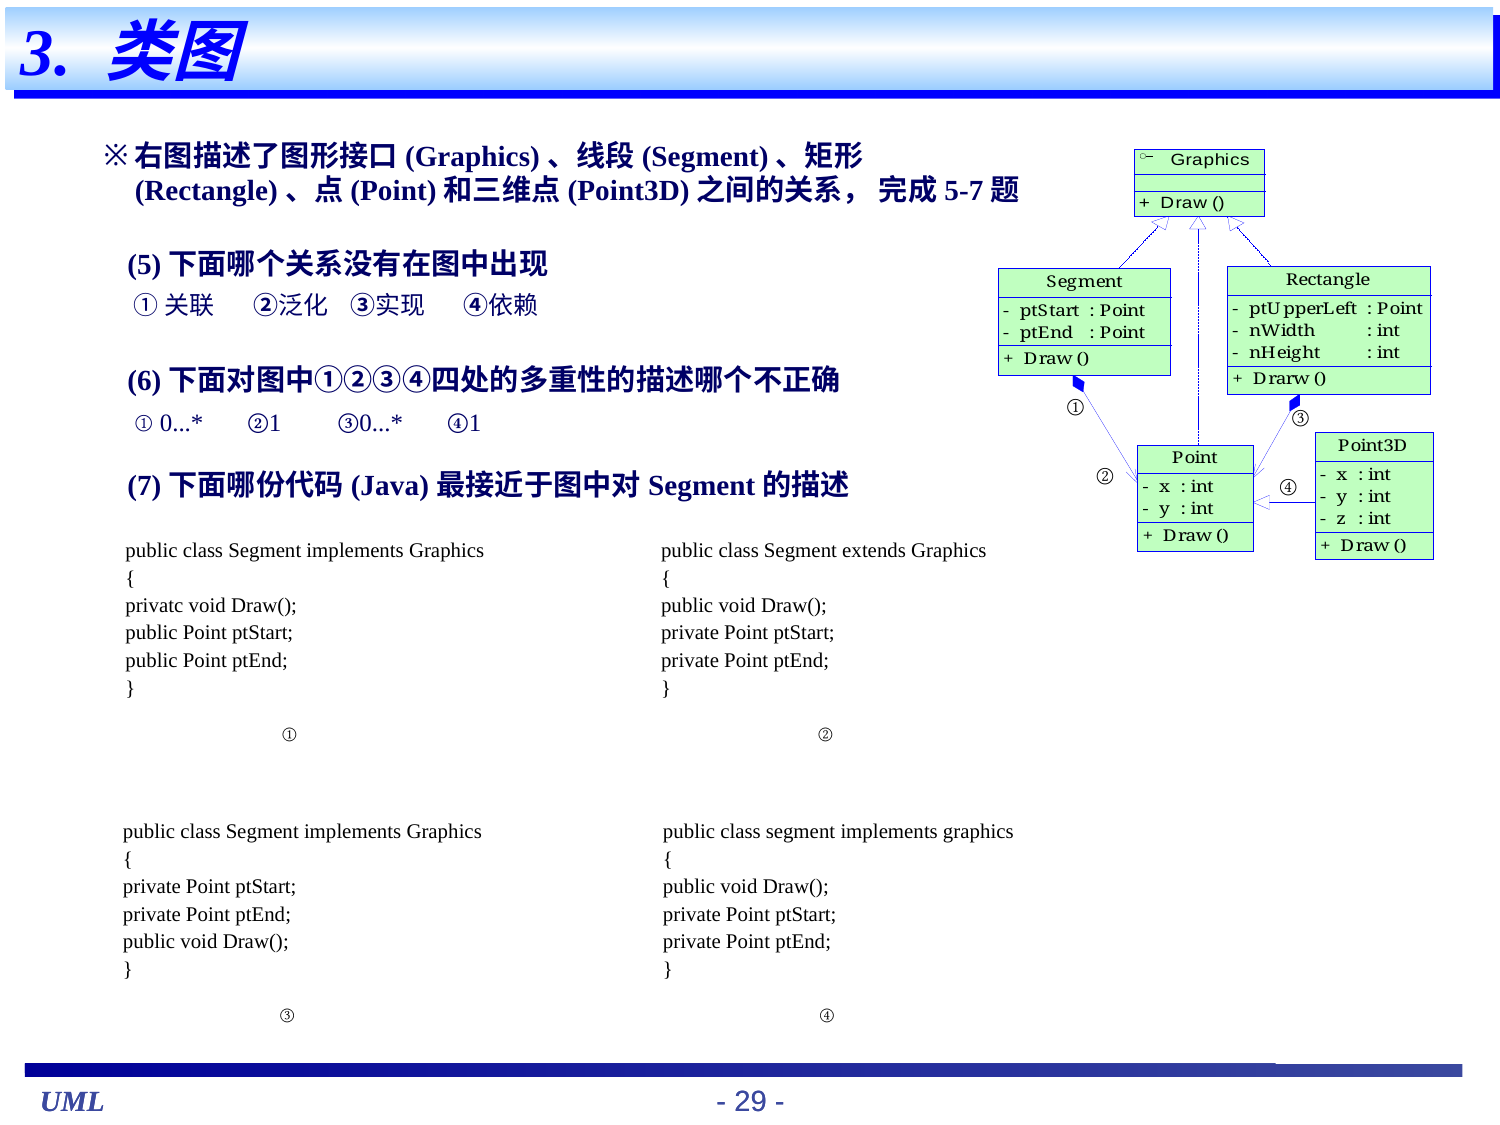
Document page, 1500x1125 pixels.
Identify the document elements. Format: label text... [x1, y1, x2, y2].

list 右图描述了图形接口(Graphics)、线段(Segment)、矩形(Rectangle)、点(Point)和三维点(Point3D)之间的关系， 完成5-7题 [24, 136, 1046, 220]
title 3. 类图 [5, 7, 1494, 91]
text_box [108, 527, 1138, 1035]
text_box (5)下面哪个关系没有在图中出现 ①关联 ②泛化 ③实现 ④依赖 (6)下面对图中①②③④四处的多重性的描述哪个不正确 ① 0...* ②1 ③0...* ④1 (7)下面哪份代码(Java)最接近于图中对Segment的描述 [37, 237, 998, 551]
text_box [998, 148, 1436, 562]
